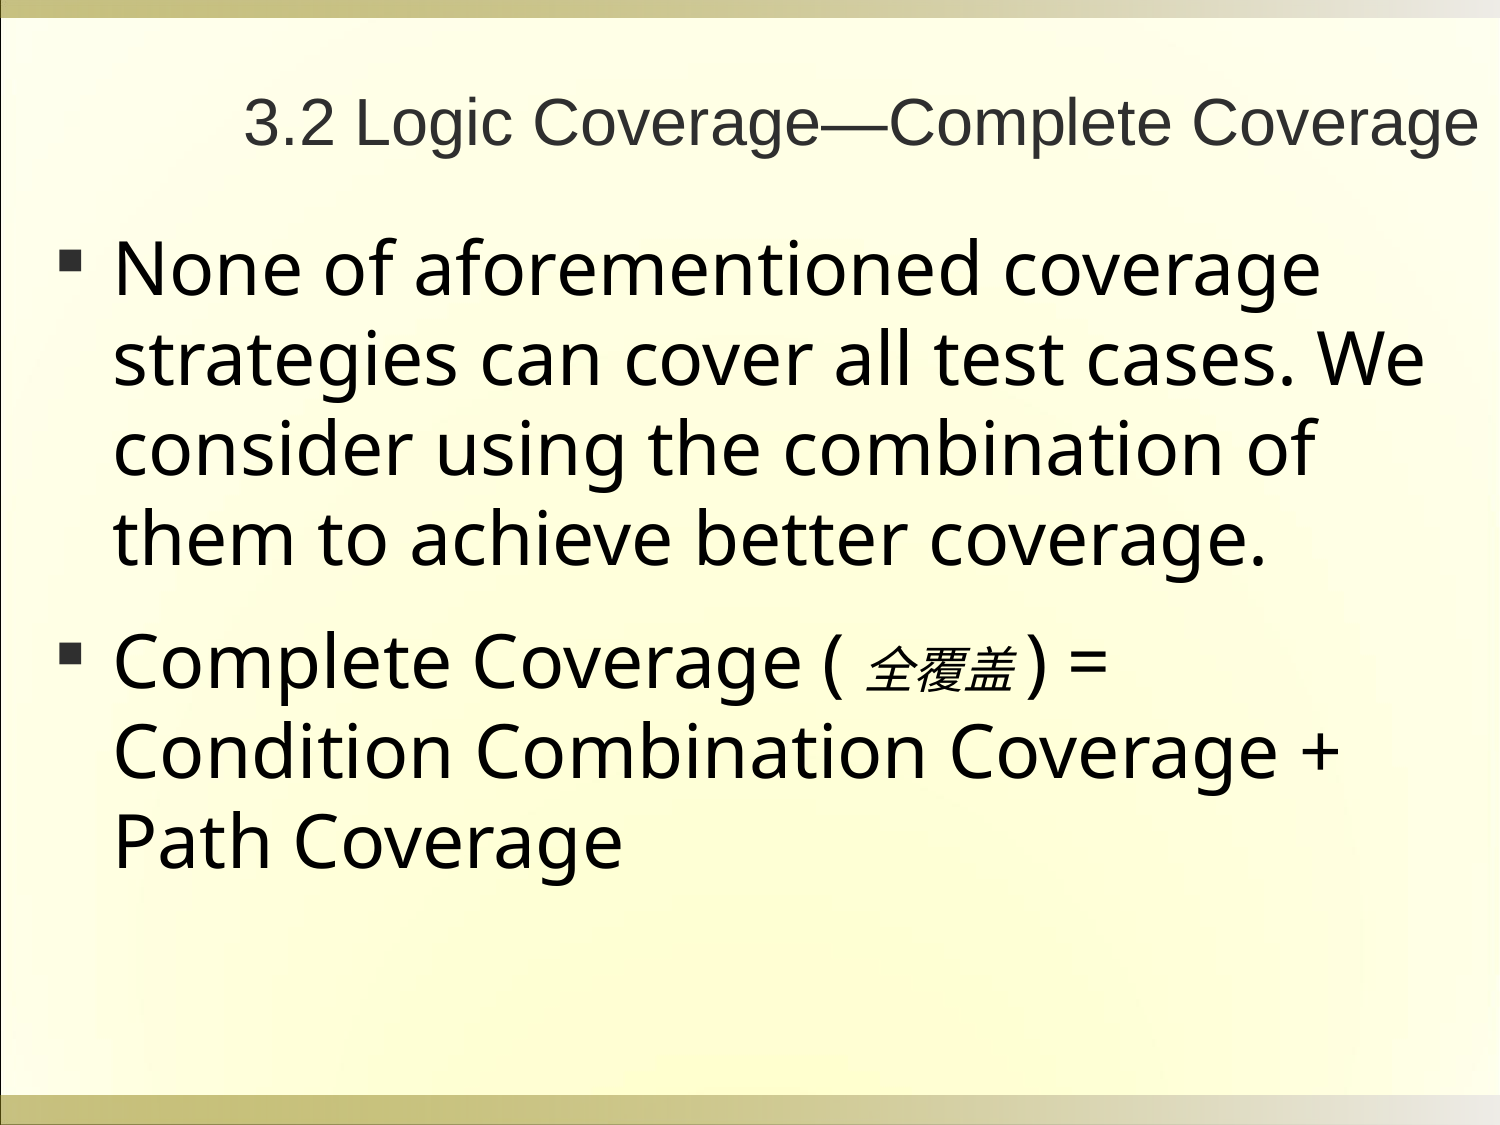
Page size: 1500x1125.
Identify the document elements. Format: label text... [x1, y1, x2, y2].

list None of aforementioned coverage strategies can cover all test cases. We consider using the combination of them to achieve better coverage. Complete Coverage (全覆盖) = Condition Combination Coverage + Path Coverage [41, 212, 1447, 988]
picture [0, 18, 1500, 1095]
title 3.2 Logic Coverage—Complete Coverage [225, 24, 1500, 213]
